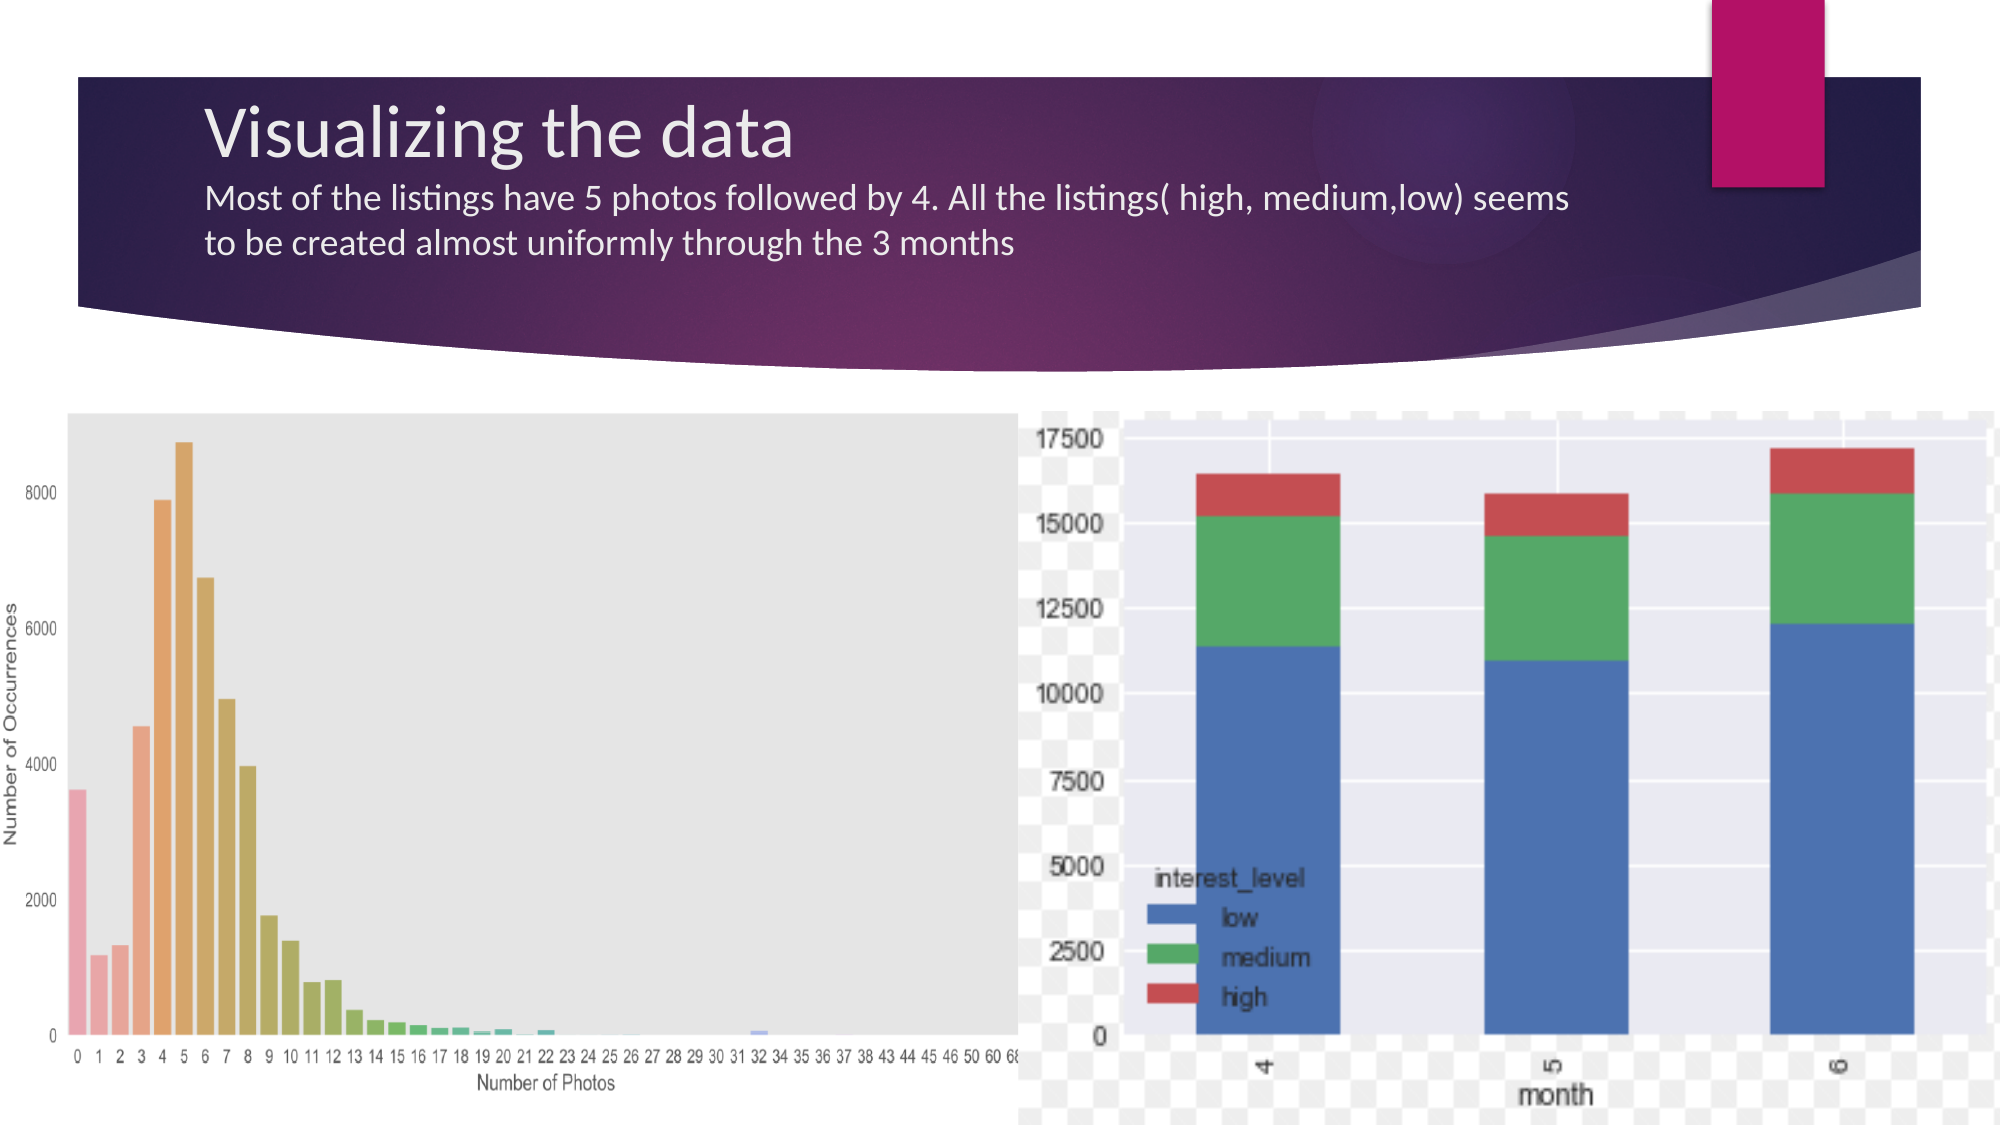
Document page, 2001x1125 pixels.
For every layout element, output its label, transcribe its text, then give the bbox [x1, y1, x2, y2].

picture [0, 411, 2000, 1125]
title Visualizing the data Most of the listings have 5 photos followed by 4. All the listings( high, medium,low) seems to be created almost uniformly through the 3 months [189, 159, 1627, 276]
